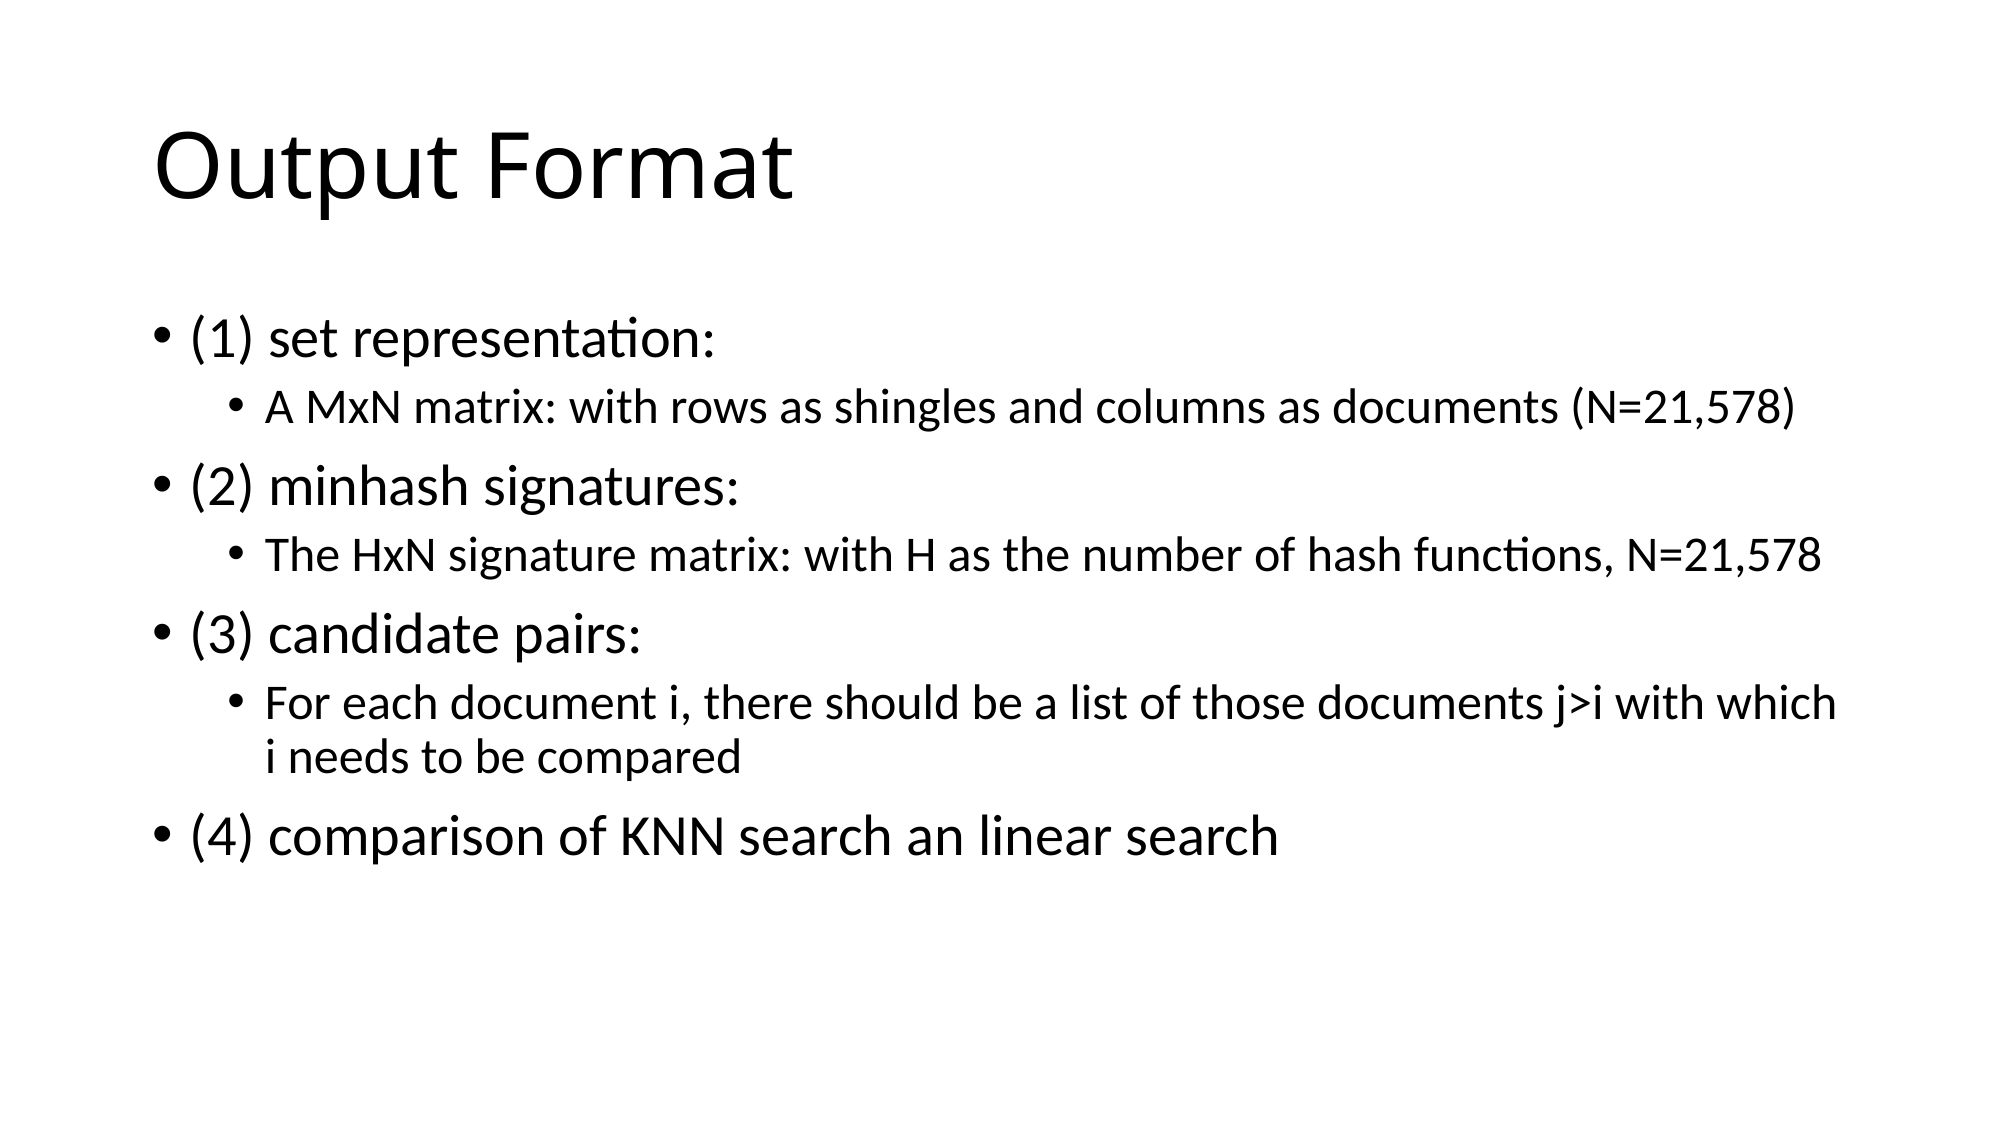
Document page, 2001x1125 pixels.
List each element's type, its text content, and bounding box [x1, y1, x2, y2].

list (1) set representation: A MxN matrix: with rows as shingles and columns as documents (N=21,578) (2) minhash signatures: The HxN signature matrix: with H as the number of hash functions, N=21,578 (3) candidate pairs: For each document i, there should be a list of those documents j>i with which i needs to be compared (4) comparison of KNN search an linear search [137, 299, 1863, 1014]
title Output Format [137, 59, 1863, 278]
